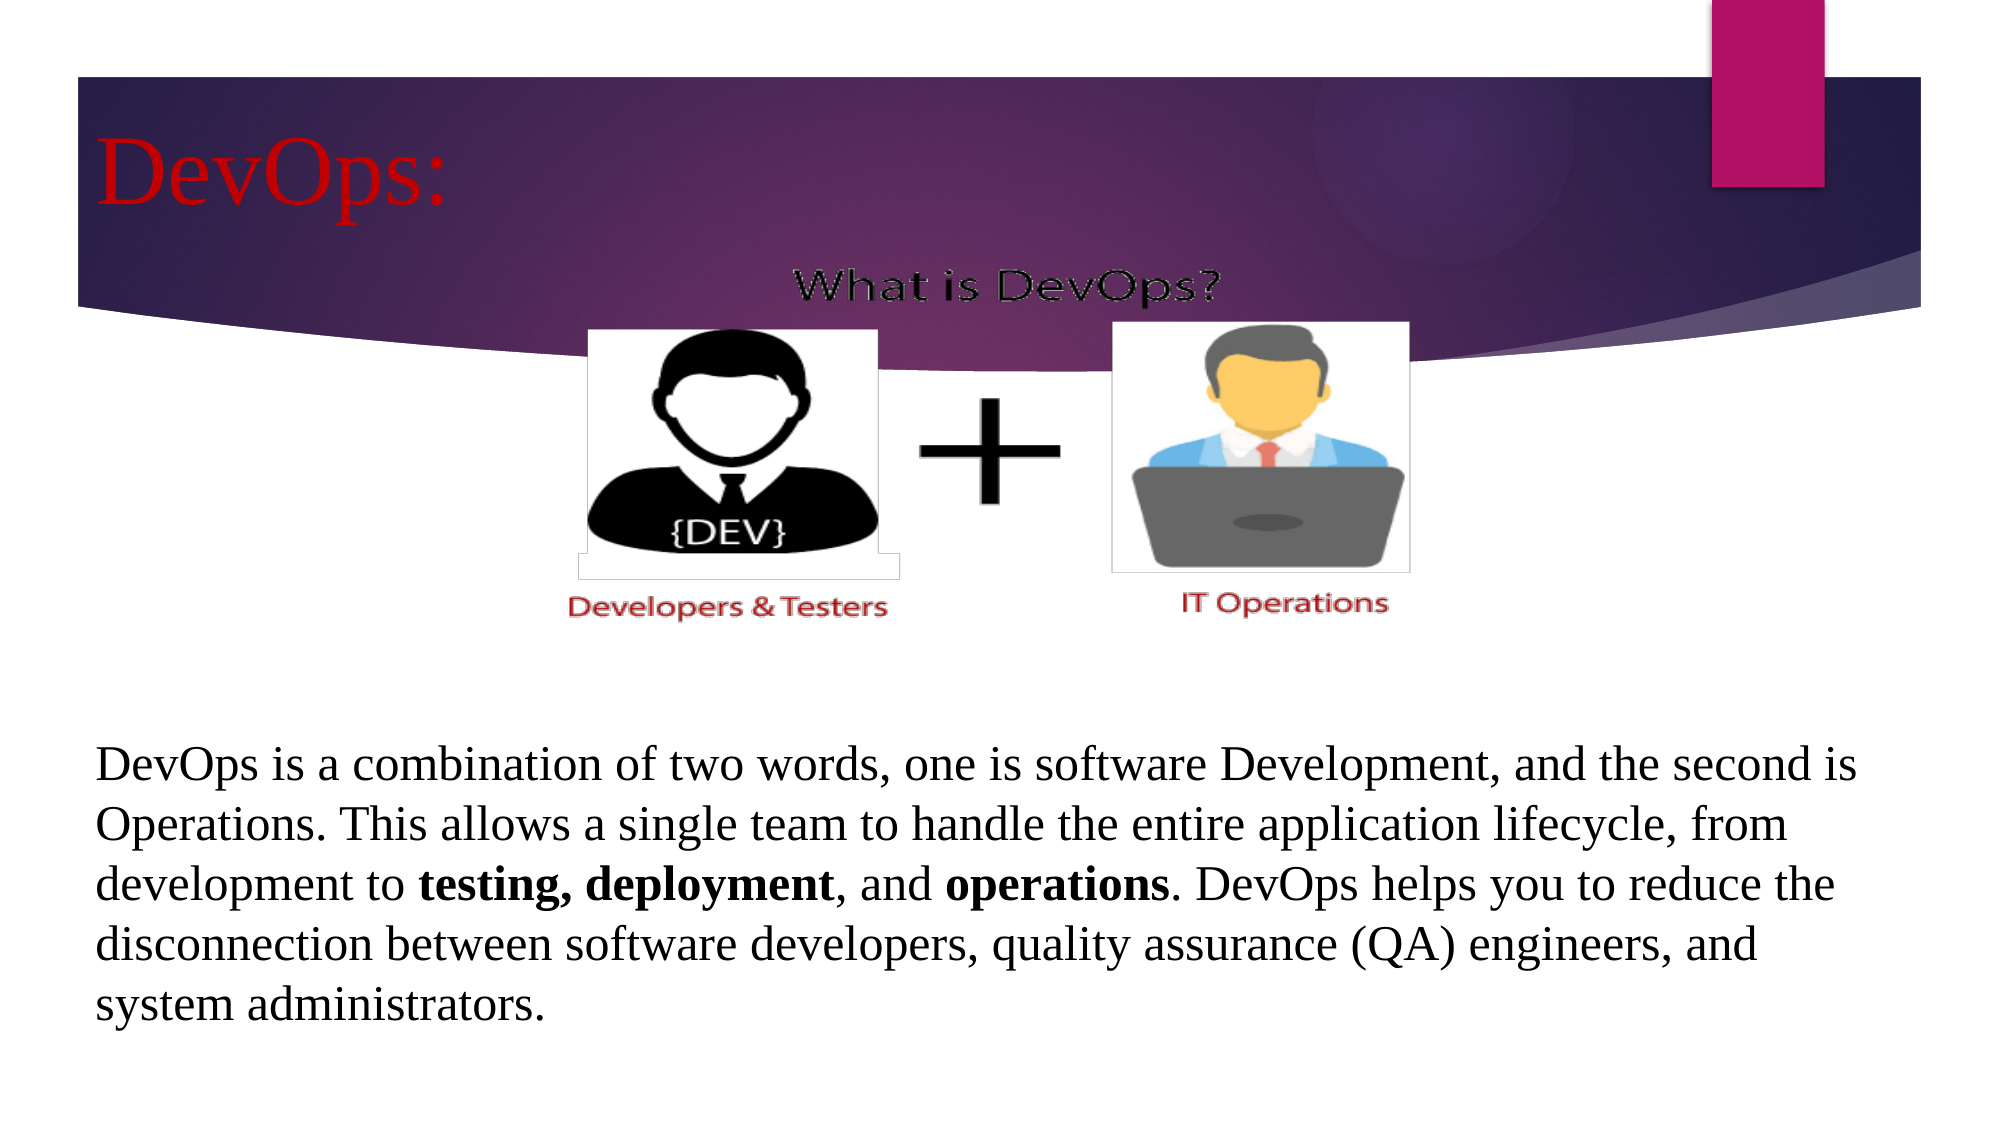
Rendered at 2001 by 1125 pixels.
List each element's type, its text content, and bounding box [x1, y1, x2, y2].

picture [554, 255, 1446, 646]
list DevOps: DevOps is a combination of two words, one is software Development, and the second is Operations. This allows a single team to handle the entire application lifecycle, from development to testing, deployment, and operations. DevOps helps you to reduce the disconnection between software developers, quality assurance (QA) engineers, and system administrators. [80, 96, 1914, 1087]
